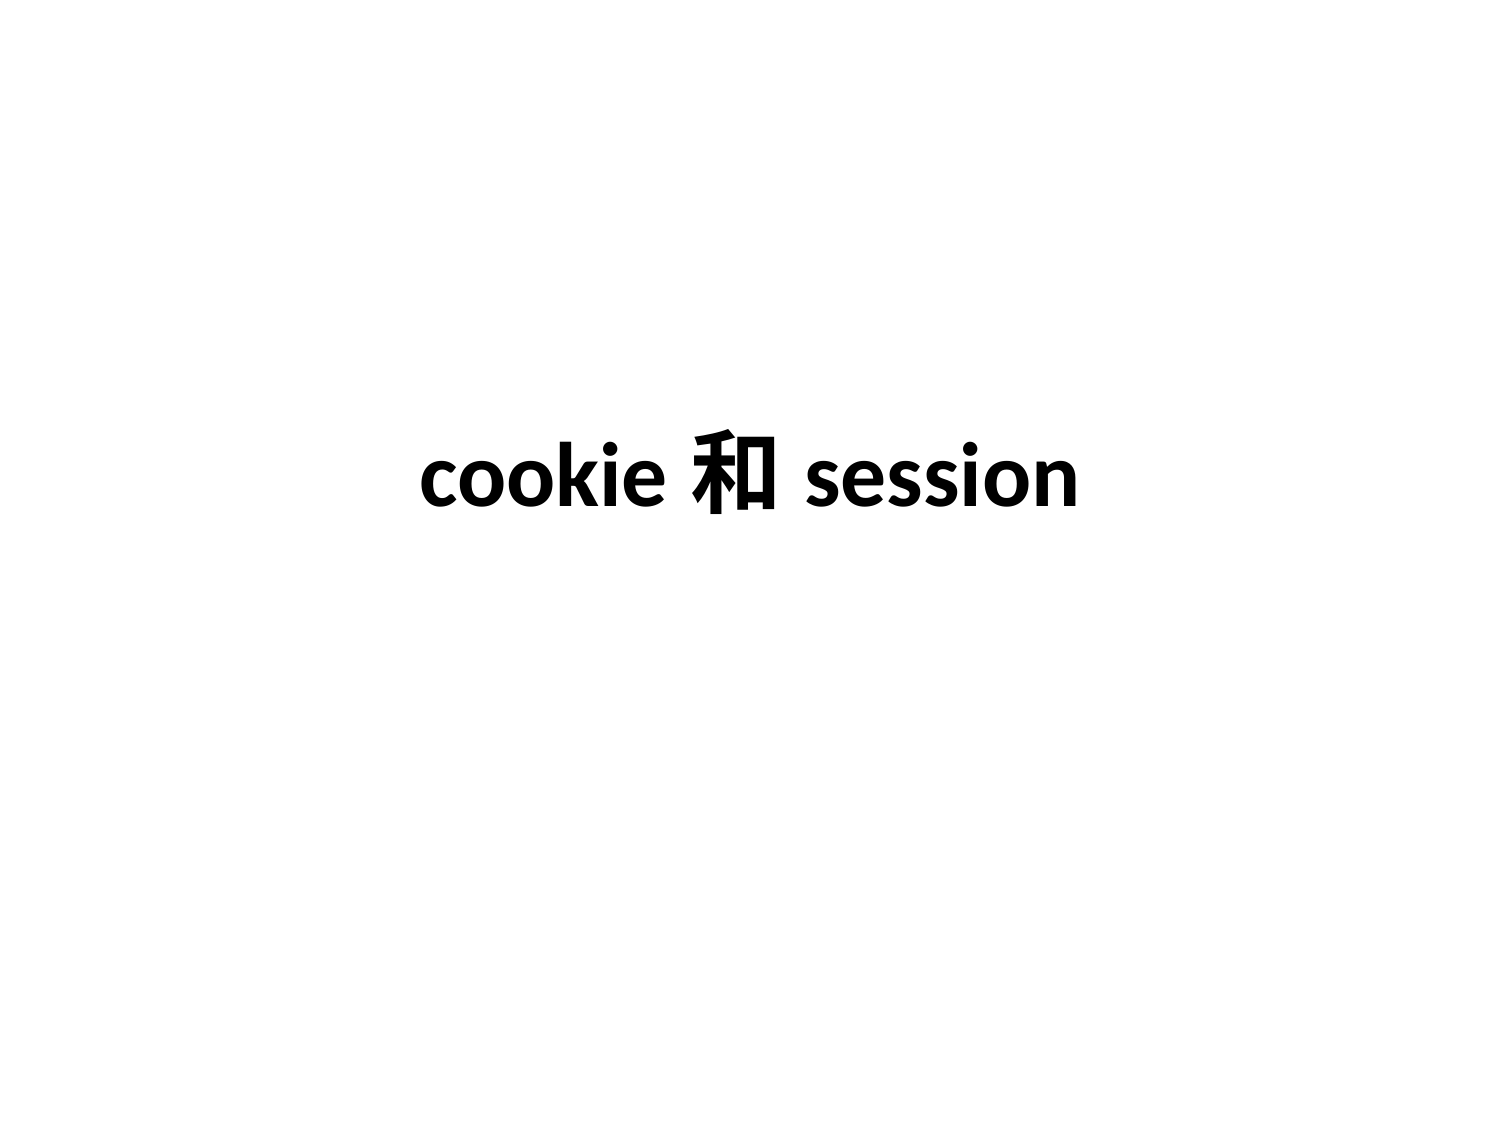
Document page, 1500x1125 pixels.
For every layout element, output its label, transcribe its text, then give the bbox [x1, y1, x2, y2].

title cookie和session [112, 349, 1388, 591]
